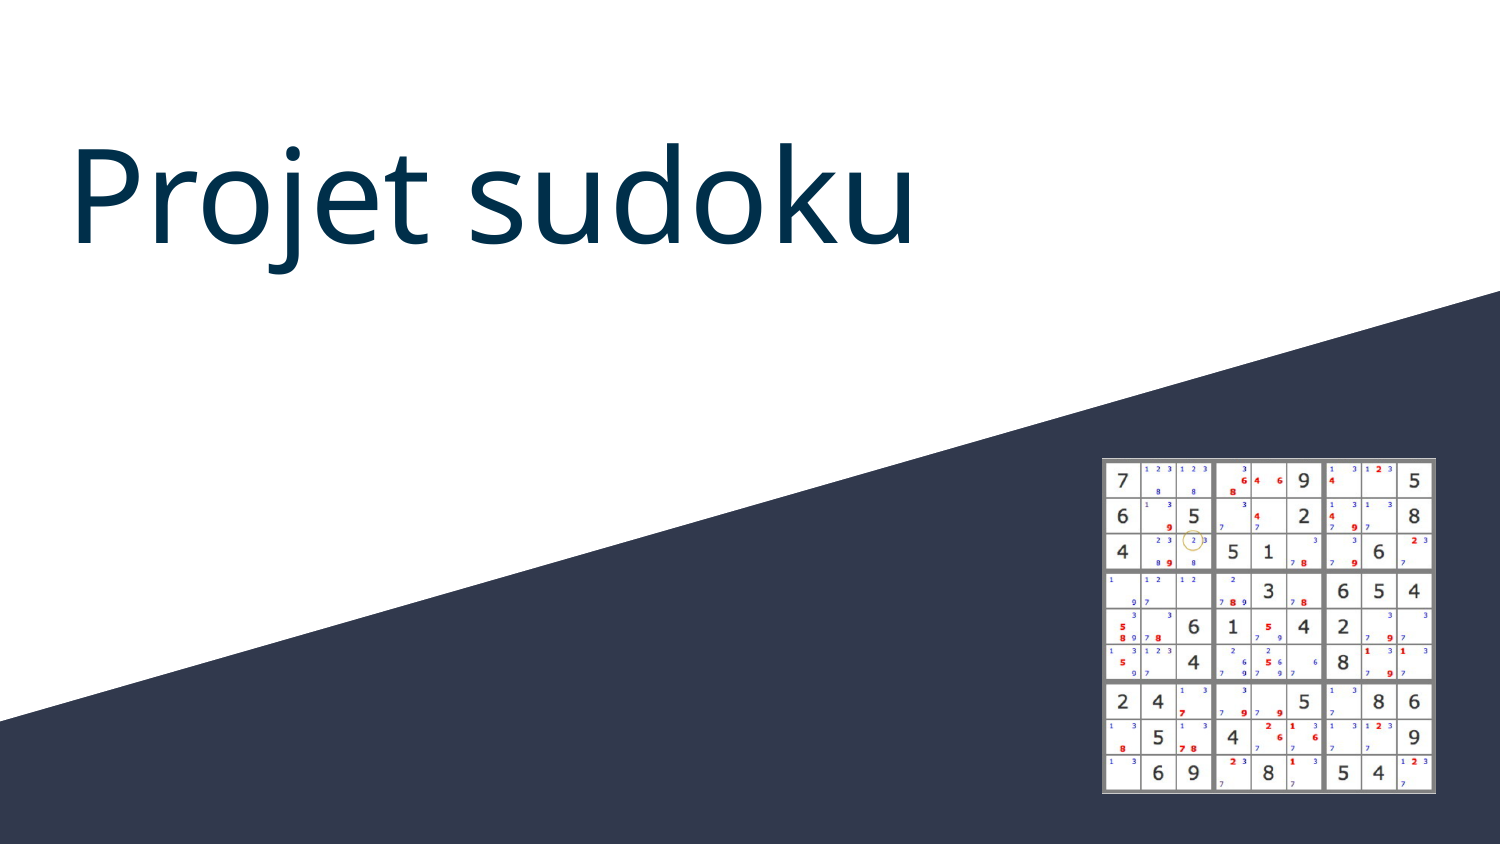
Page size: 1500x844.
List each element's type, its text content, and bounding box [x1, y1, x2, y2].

title Projet sudoku [51, 88, 1449, 299]
picture [1102, 458, 1436, 794]
